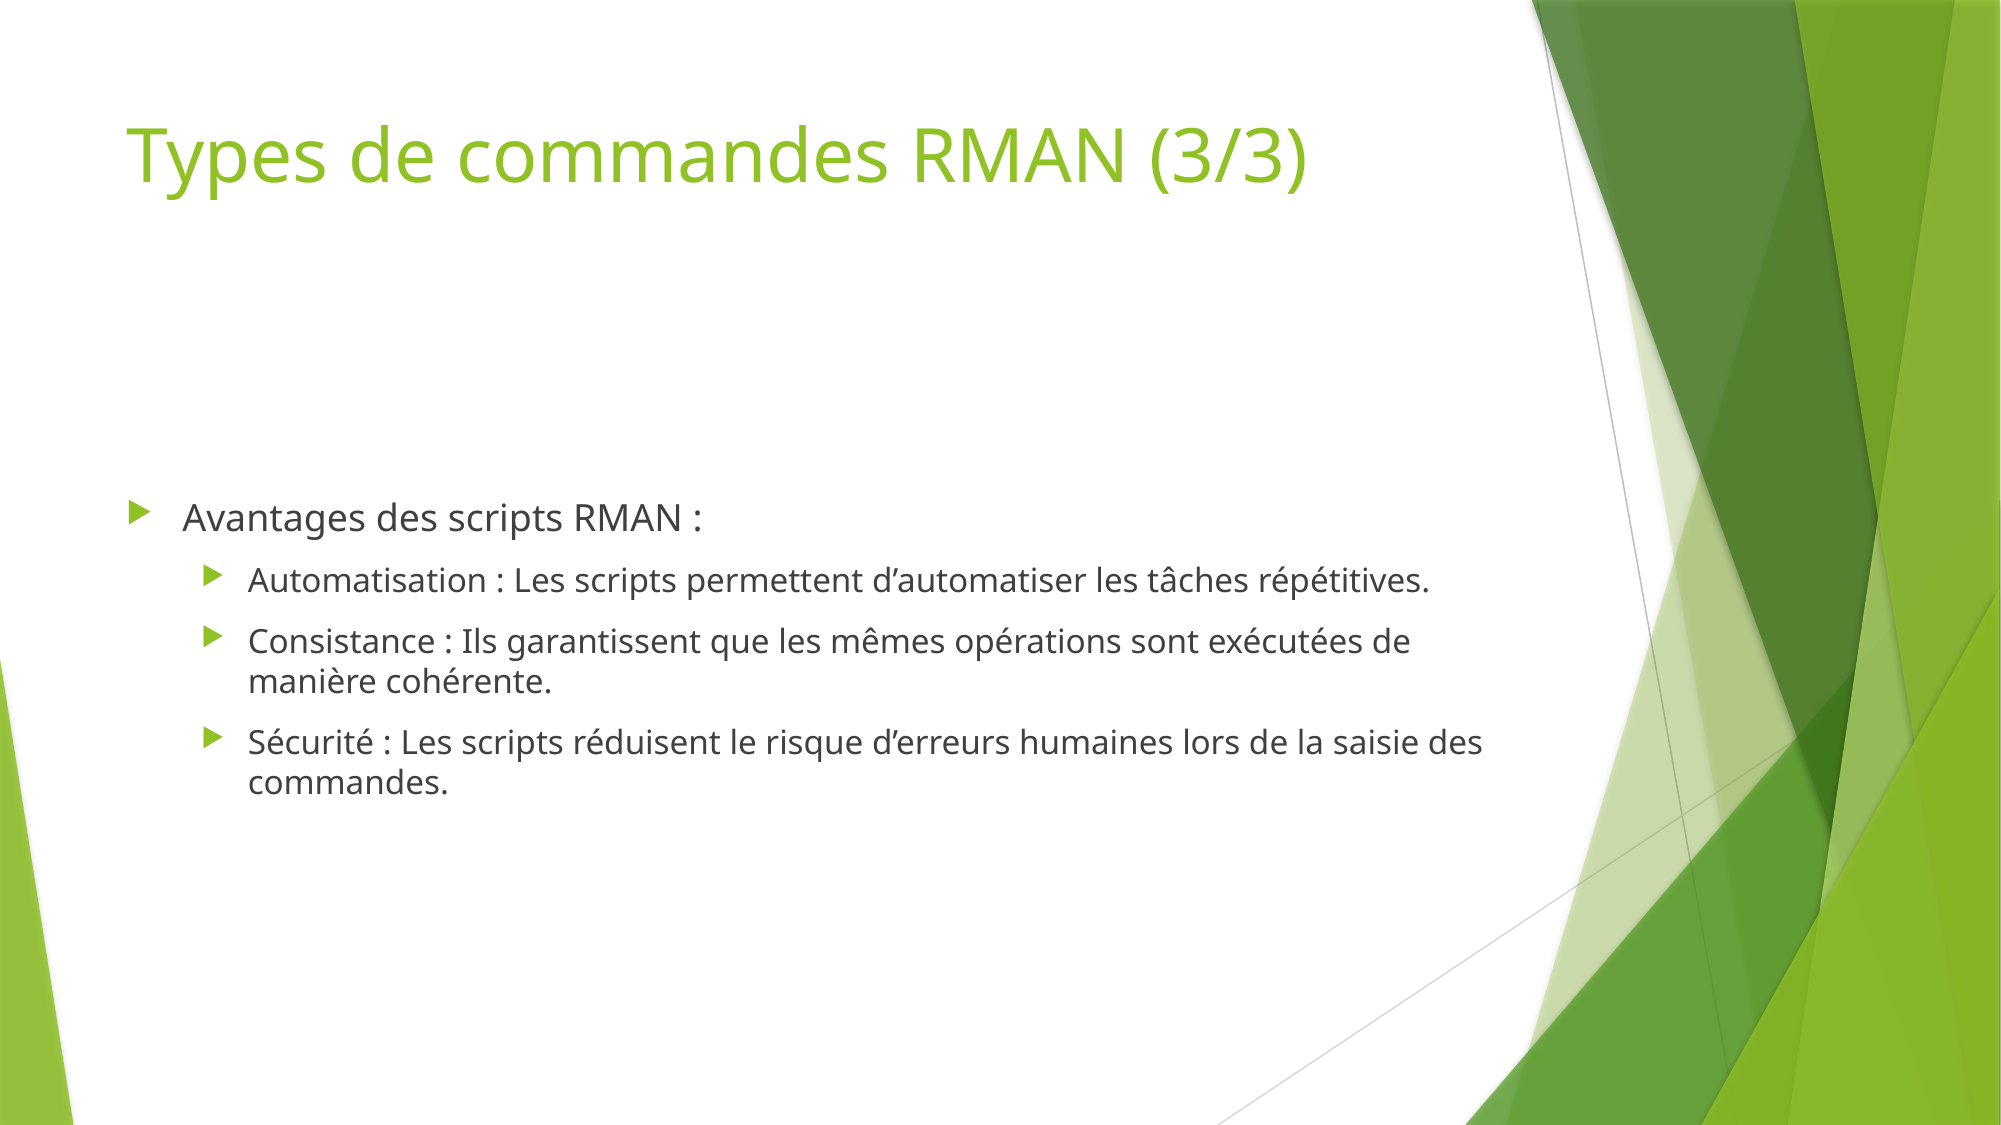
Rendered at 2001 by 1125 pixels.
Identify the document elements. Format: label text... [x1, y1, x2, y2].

title Types de commandes RMAN (3/3) [111, 99, 1522, 317]
list Avantages des scripts RMAN : Automatisation : Les scripts permettent d’automatiser les tâches répétitives. Consistance : Ils garantissent que les mêmes opérations sont exécutées de manière cohérente. Sécurité : Les scripts réduisent le risque d’erreurs humaines lors de la saisie des commandes. [111, 354, 1522, 992]
